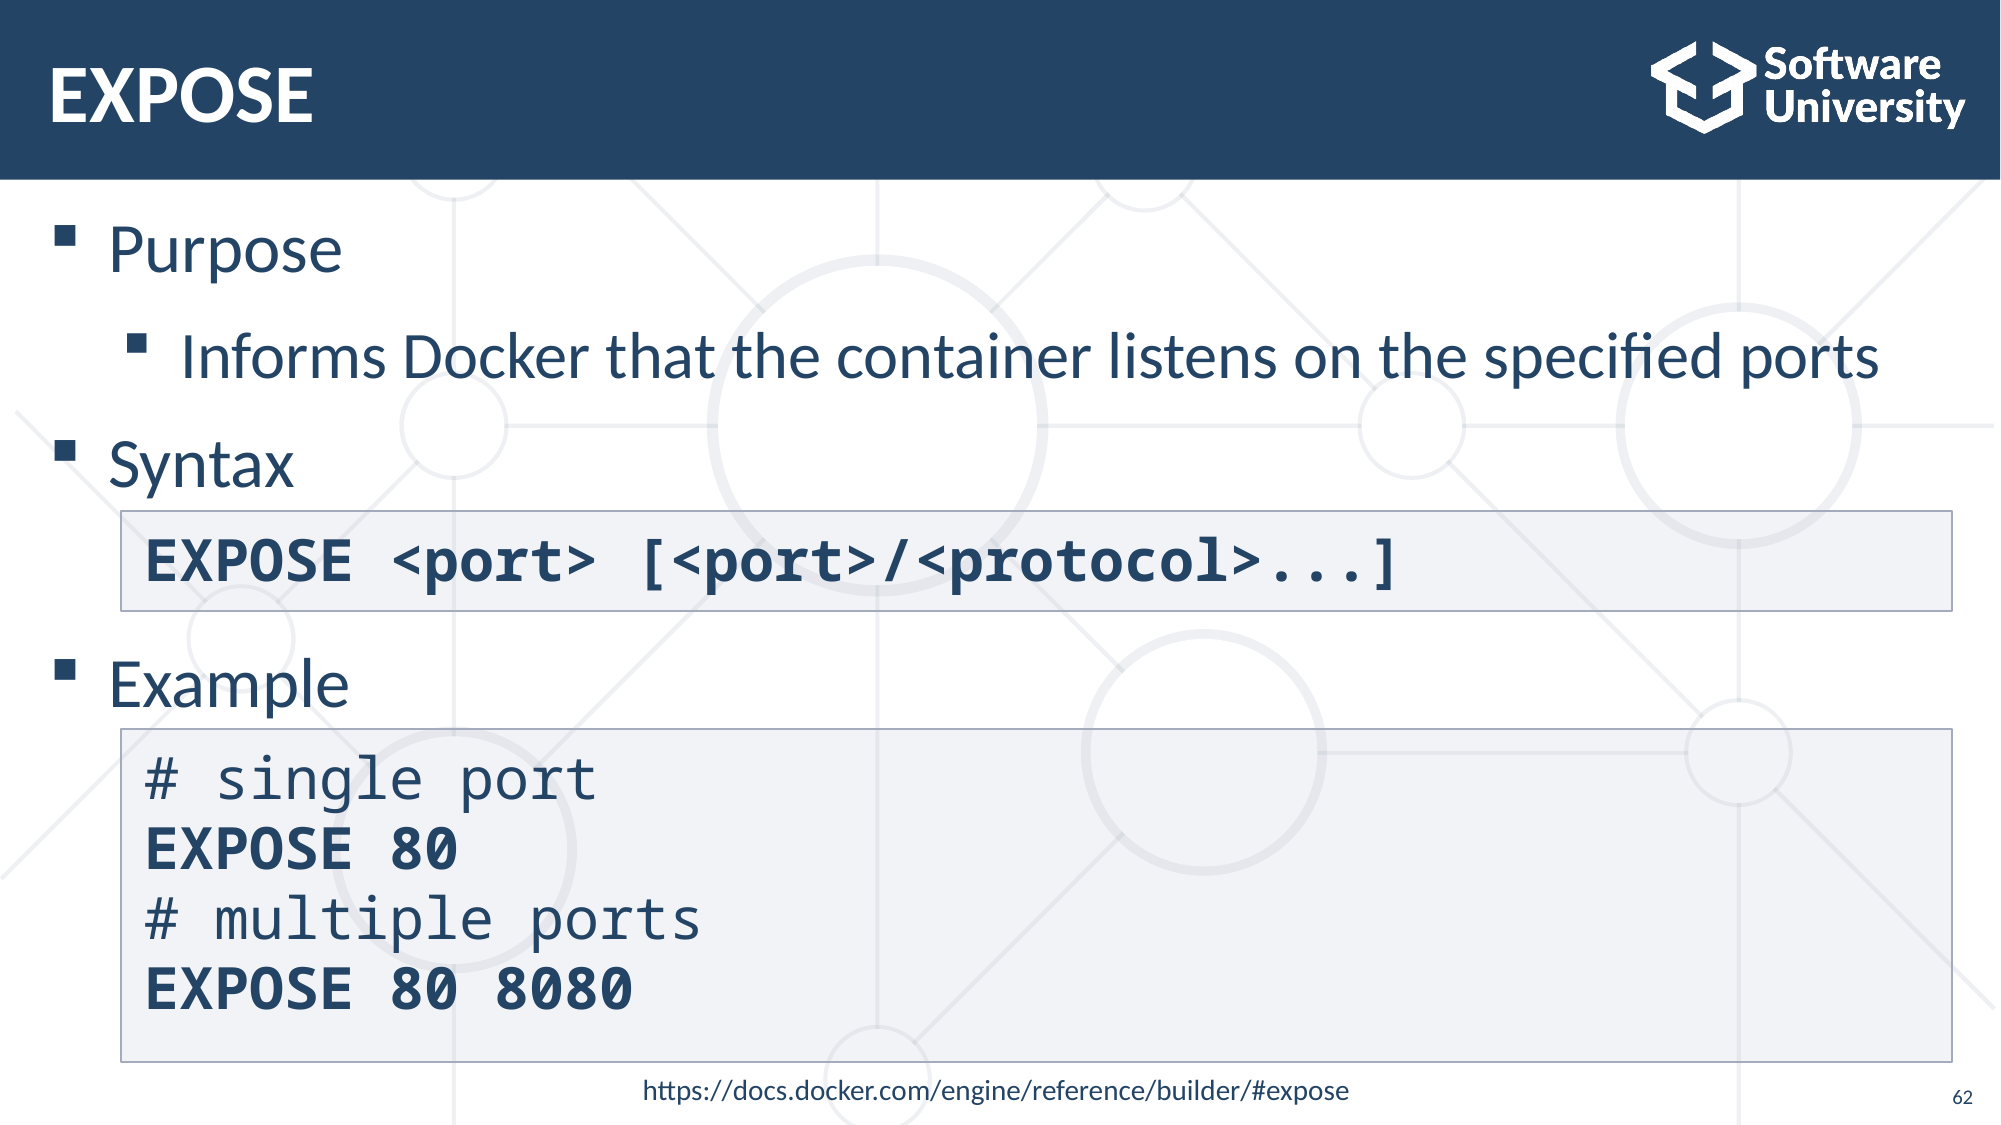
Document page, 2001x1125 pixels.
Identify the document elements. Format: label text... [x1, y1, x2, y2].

text_box # single port EXPOSE 80 # multiple ports EXPOSE 80 8080 [121, 729, 1952, 1063]
title EXPOSE [31, 16, 1625, 162]
picture [1651, 41, 1966, 134]
text_box EXPOSE <port> [<port>/<protocol>...] [121, 511, 1952, 611]
slide_number 62 [1927, 1067, 1989, 1117]
list Purpose Informs Docker that the container listens on the specified ports Syntax Example [31, 196, 1970, 1104]
text_box https://docs.docker.com/engine/reference/builder/#expose [70, 1050, 1922, 1125]
